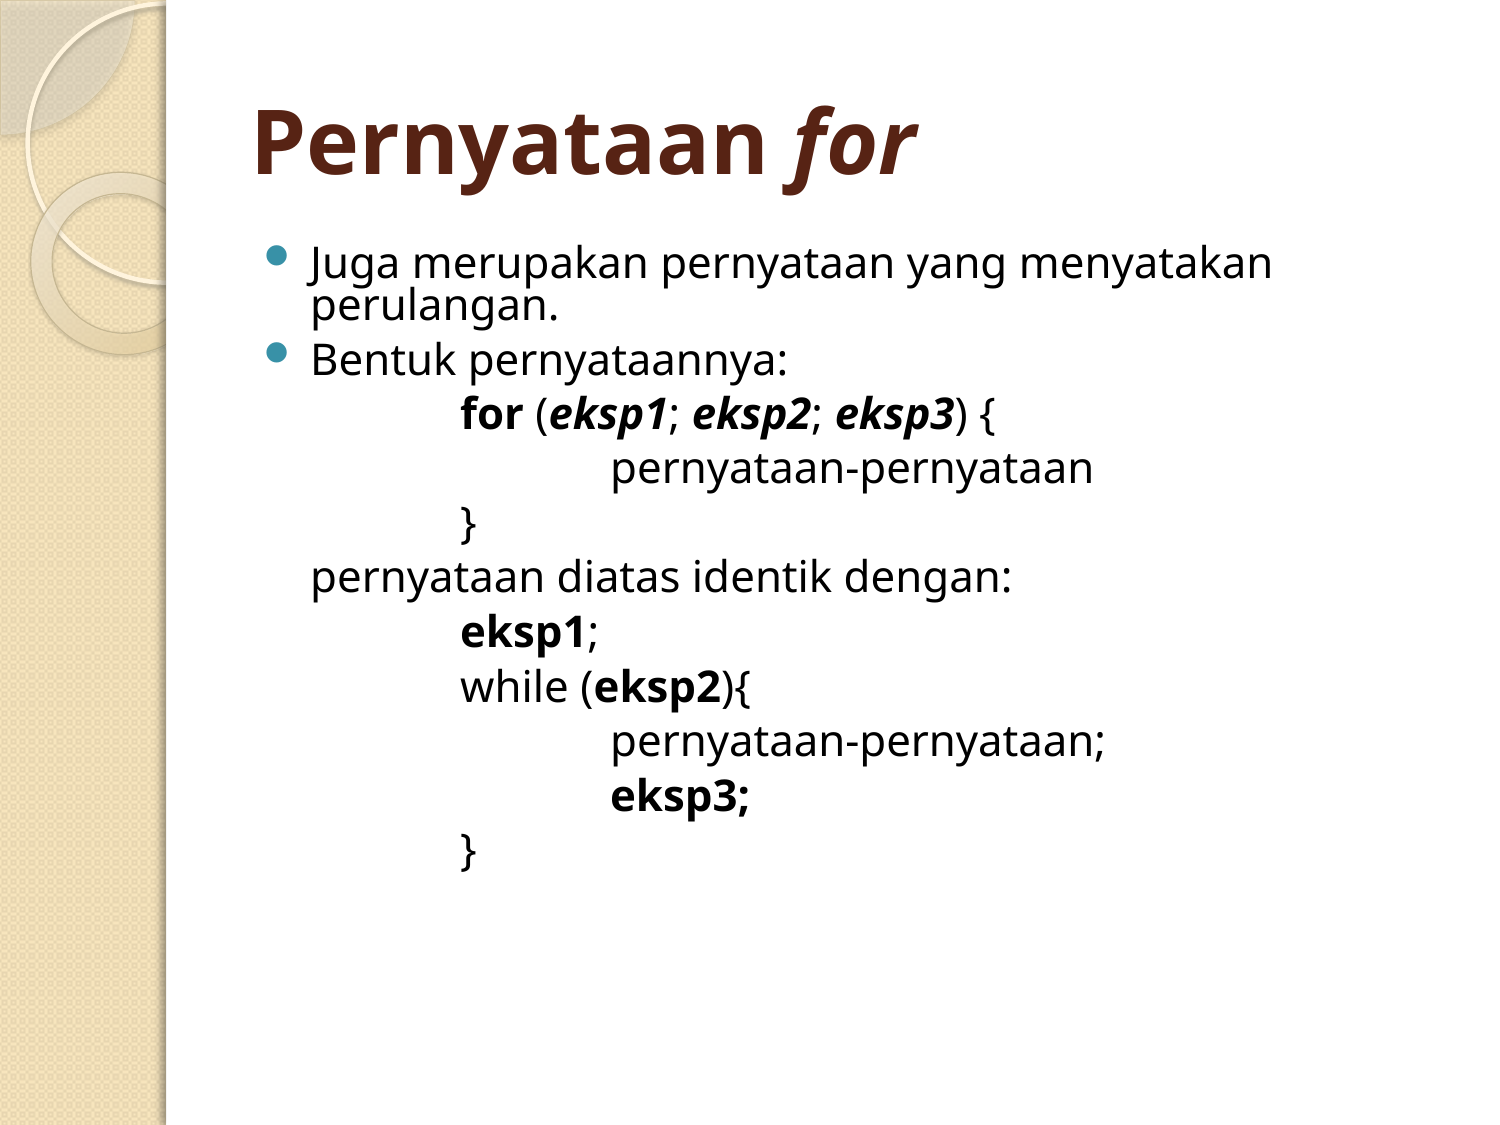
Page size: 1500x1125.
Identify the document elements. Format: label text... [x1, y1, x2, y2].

title Pernyataan for [235, 45, 1466, 233]
list Juga merupakan pernyataan yang menyatakan perulangan. Bentuk pernyataannya: for (eksp1; eksp2; eksp3) { pernyataan-pernyataan } pernyataan diatas identik dengan: eksp1; while (eksp2){ pernyataan-pernyataan; eksp3; } [235, 237, 1466, 1025]
